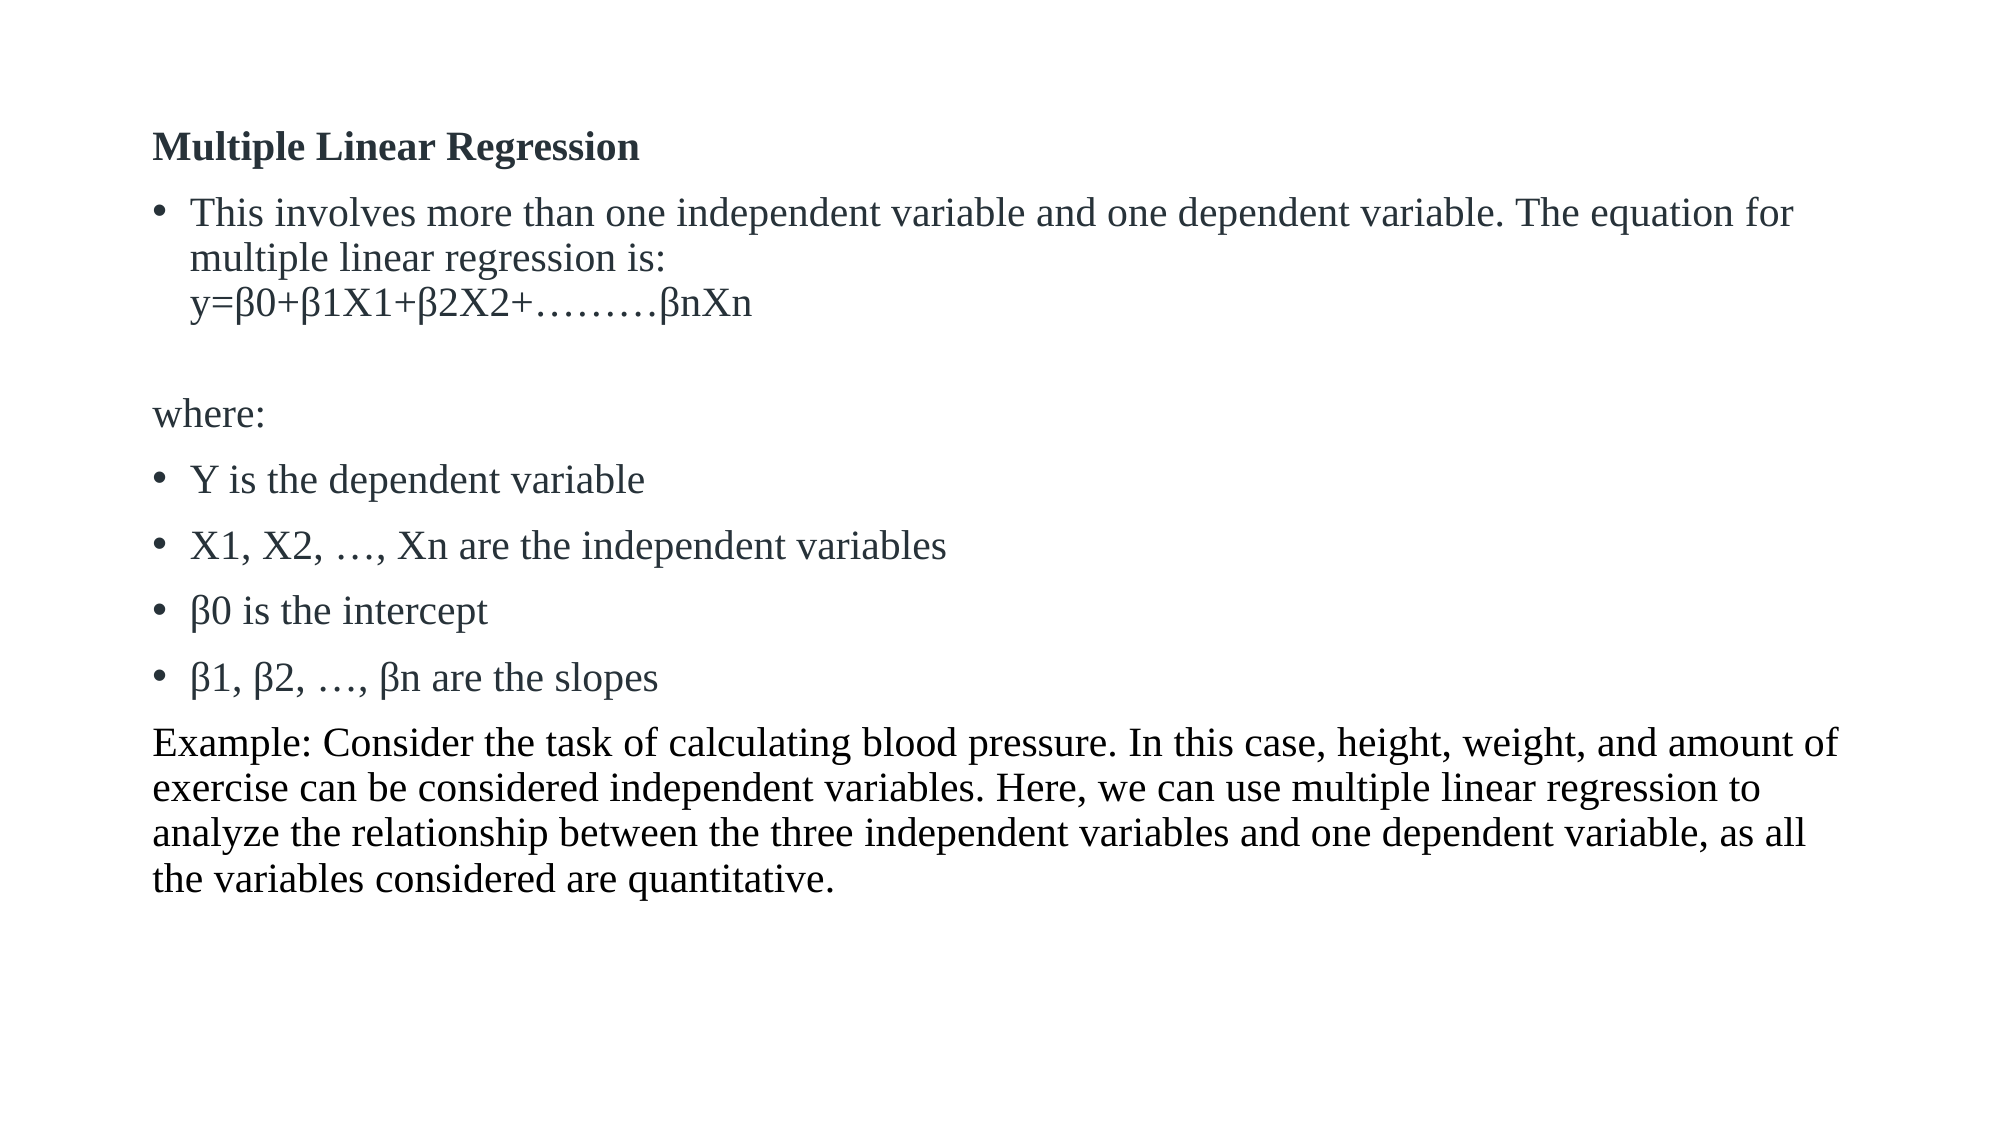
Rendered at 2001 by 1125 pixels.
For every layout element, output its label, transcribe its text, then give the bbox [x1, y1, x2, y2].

list Multiple Linear Regression This involves more than one independent variable and one dependent variable. The equation for multiple linear regression is: y=β0+β1X1+β2X2+………βnXn where: Y is the dependent variable X1, X2, …, Xn are the independent variables β0 is the intercept β1, β2, …, βn are the slopes Example: Consider the task of calculating blood pressure. In this case, height, weight, and amount of exercise can be considered independent variables. Here, we can use multiple linear regression to analyze the relationship between the three independent variables and one dependent variable, as all the variables considered are quantitative. [137, 116, 1863, 1014]
